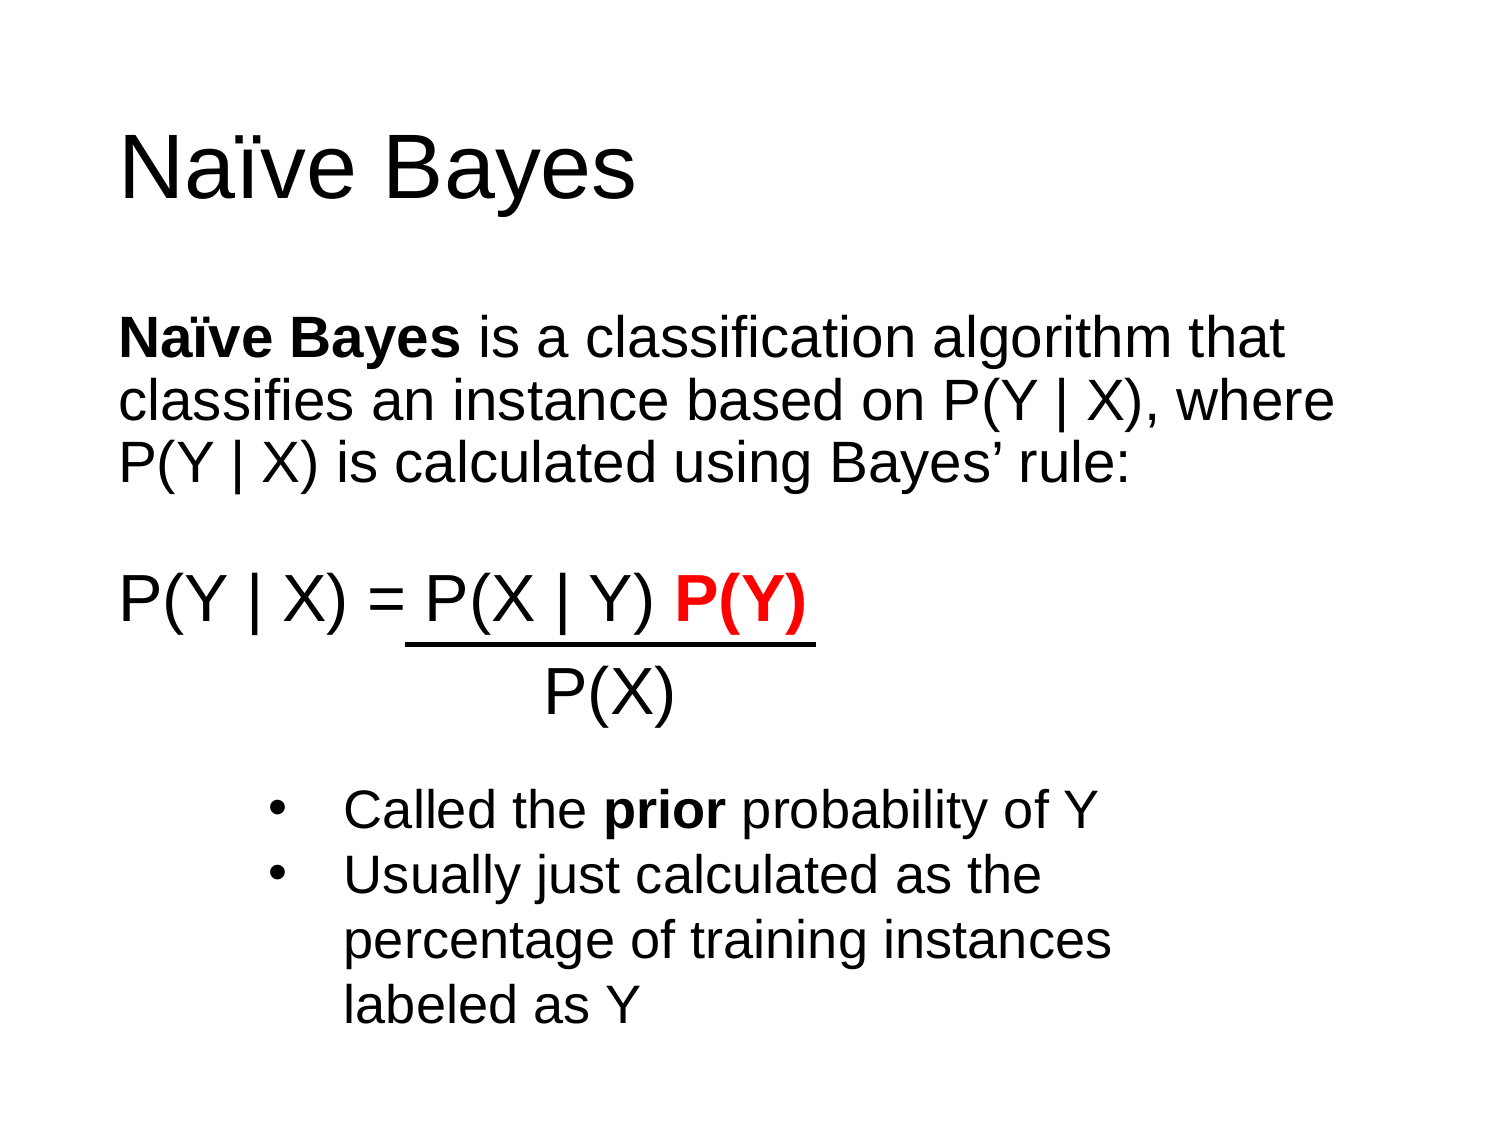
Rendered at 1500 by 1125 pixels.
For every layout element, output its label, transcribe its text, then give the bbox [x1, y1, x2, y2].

list Naïve Bayes is a classification algorithm that classifies an instance based on P(Y | X), where P(Y | X) is calculated using Bayes’ rule: P(Y | X) = P(X | Y) P(Y) P(X) [103, 299, 1428, 1125]
title Naïve Bayes [103, 59, 1397, 278]
text_box Called the prior probability of Y Usually just calculated as the percentage of training instances labeled as Y [254, 766, 1246, 1042]
